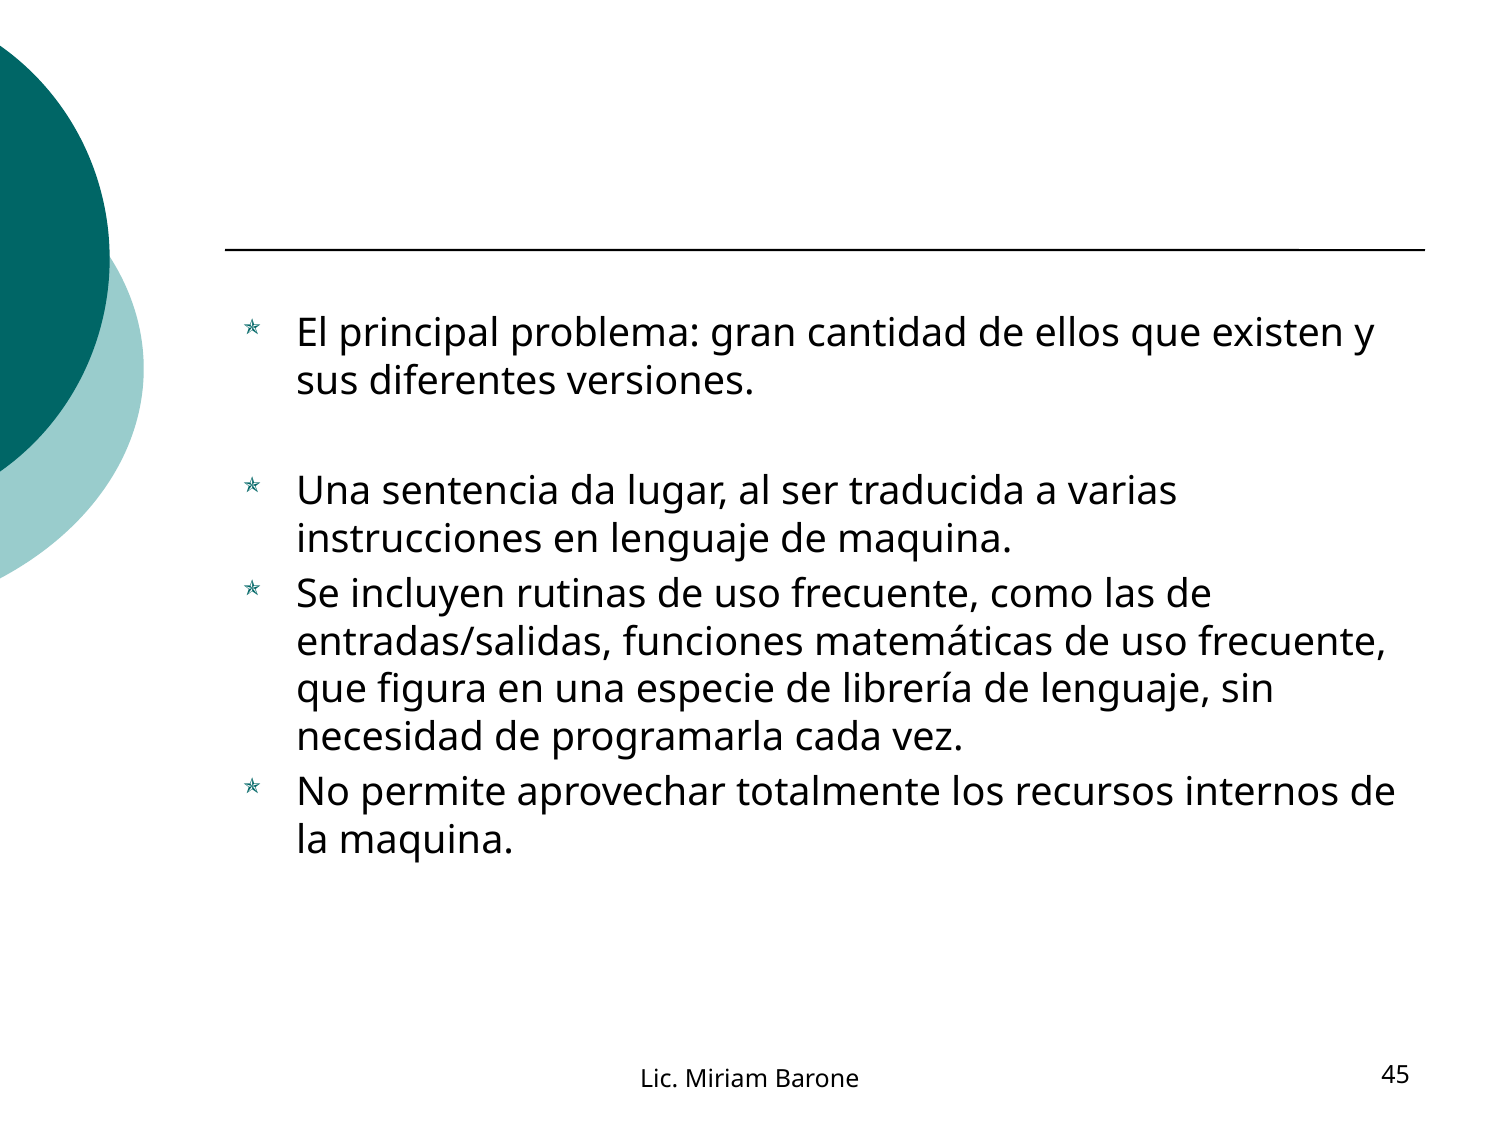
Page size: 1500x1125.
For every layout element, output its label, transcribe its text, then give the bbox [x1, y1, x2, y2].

slide_number 45 [1074, 1024, 1426, 1101]
list El principal problema: gran cantidad de ellos que existen y sus diferentes versiones. Una sentencia da lugar, al ser traducida a varias instrucciones en lenguaje de maquina. Se incluyen rutinas de uso frecuente, como las de entradas/salidas, funciones matemáticas de uso frecuente, que figura en una especie de librería de lenguaje, sin necesidad de programarla cada vez. No permite aprovechar totalmente los recursos internos de la maquina. [224, 299, 1425, 975]
footer Lic. Miriam Barone [512, 1024, 988, 1101]
